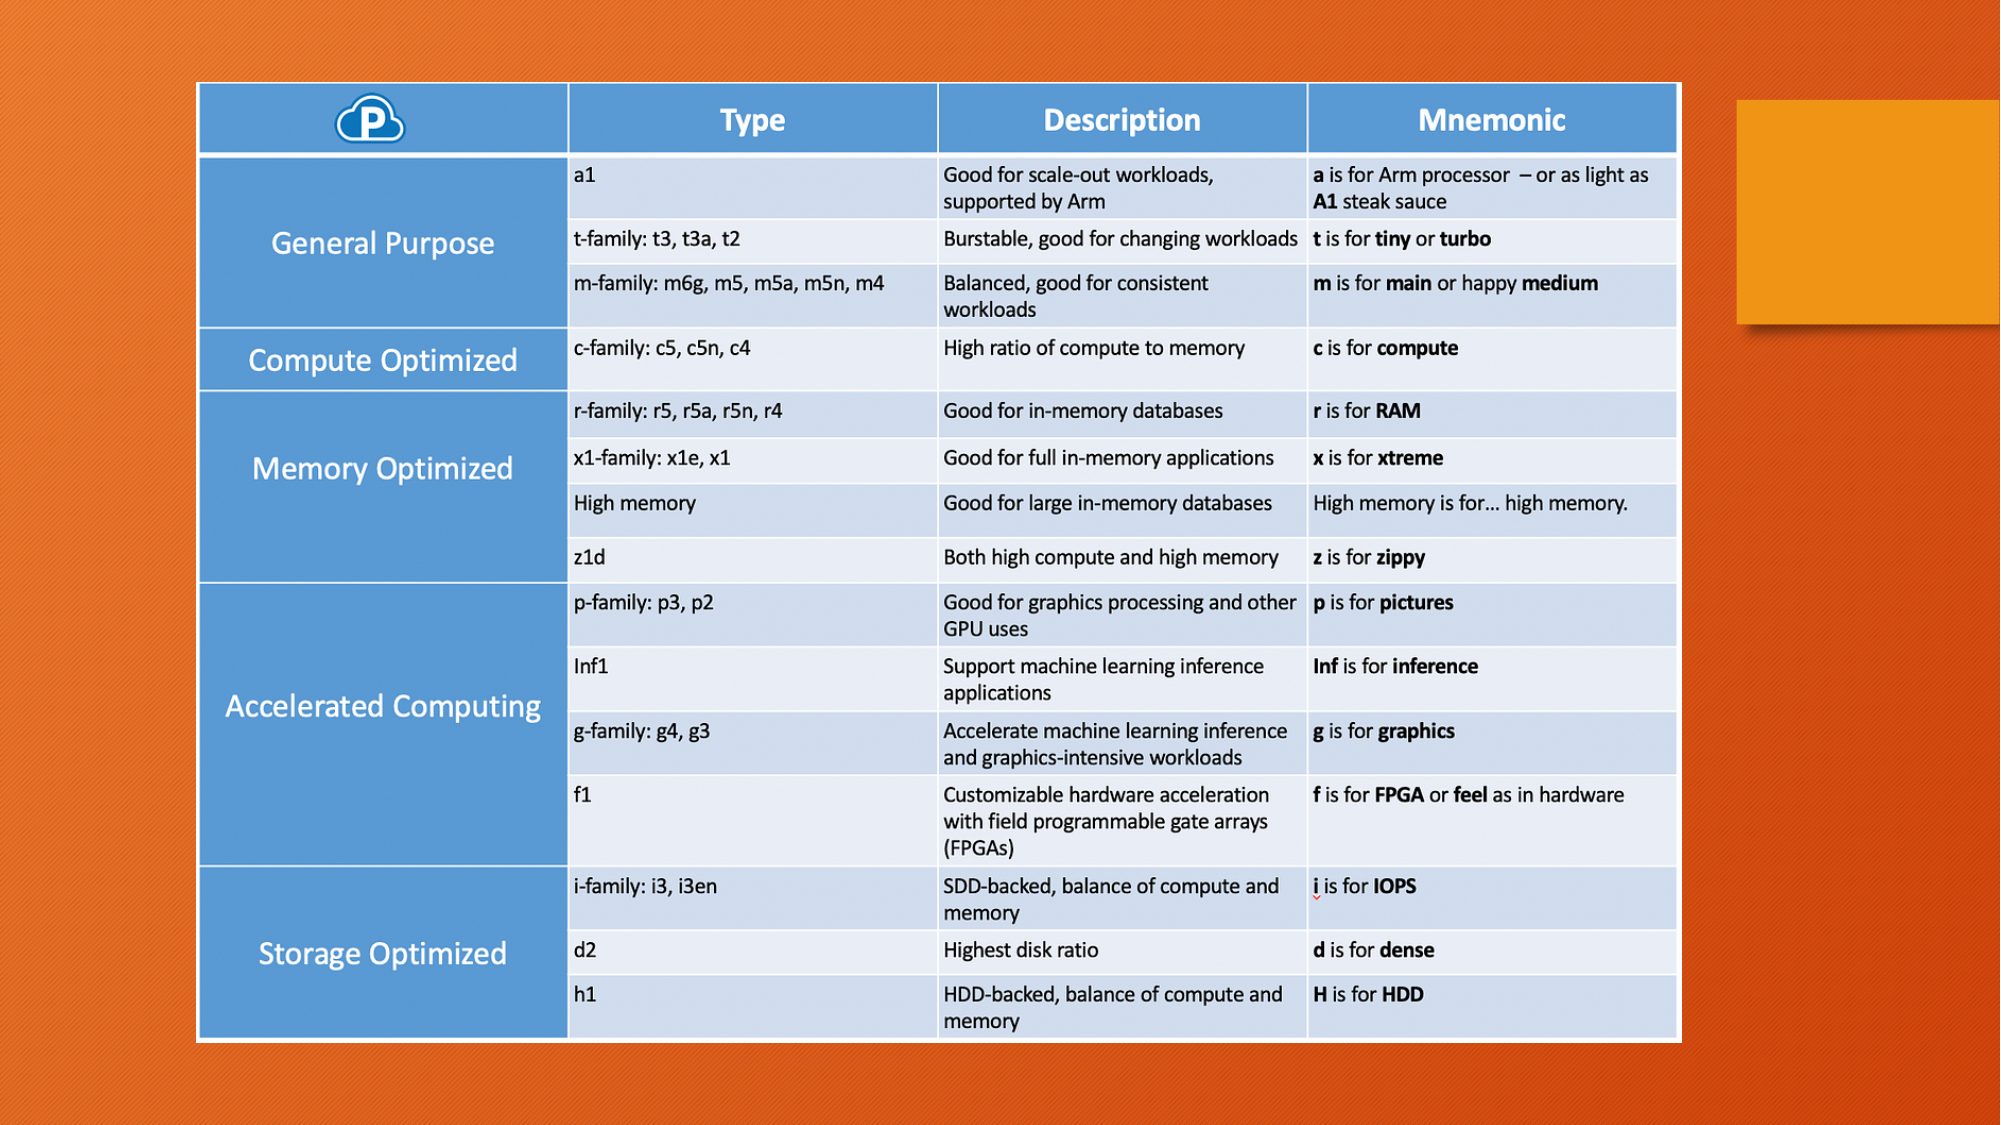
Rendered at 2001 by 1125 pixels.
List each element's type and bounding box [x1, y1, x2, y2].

picture [1736, 325, 2000, 347]
picture [196, 82, 1683, 1043]
